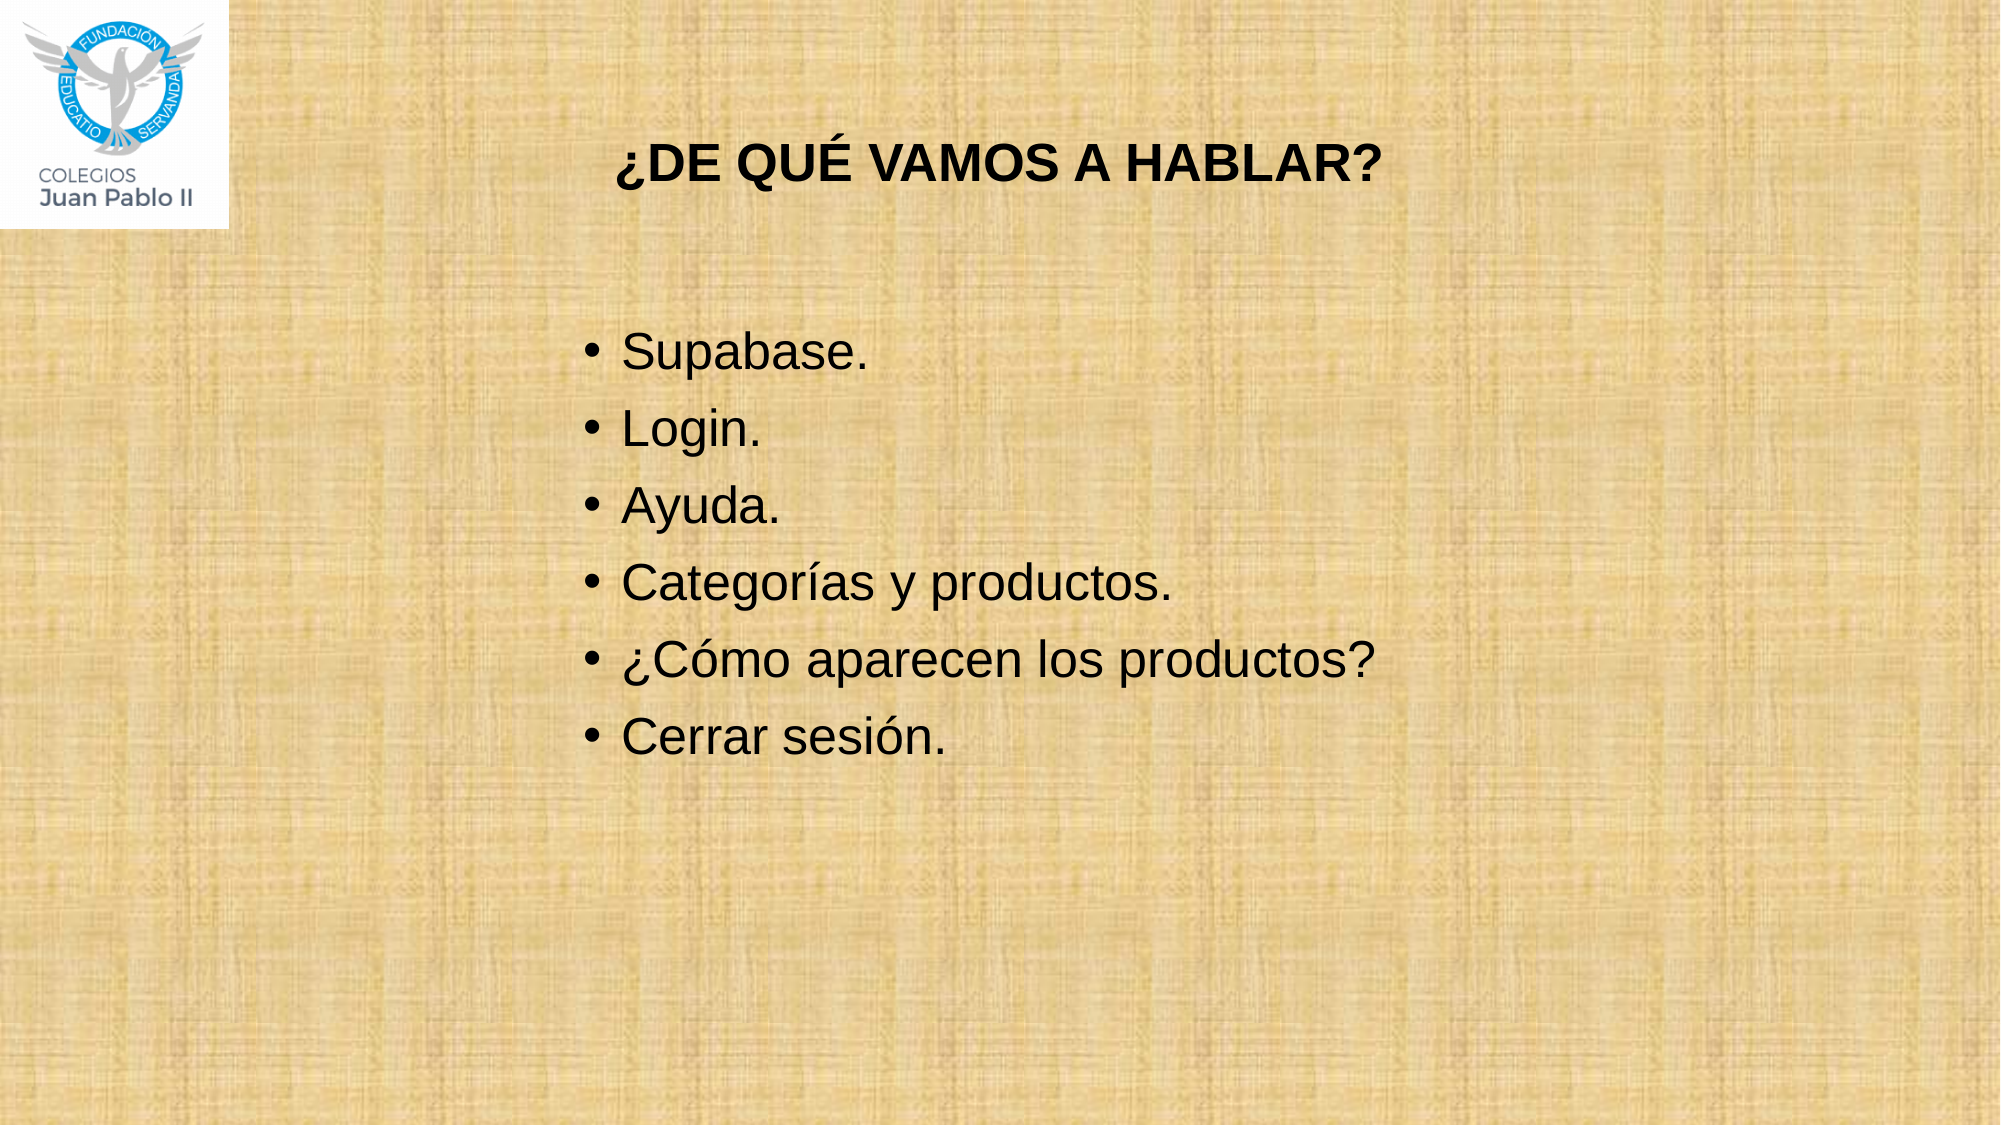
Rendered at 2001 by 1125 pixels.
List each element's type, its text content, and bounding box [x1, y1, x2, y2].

list Supabase. Login. Ayuda. Categorías y productos. ¿Cómo aparecen los productos? Cerrar sesión. [568, 317, 1432, 808]
picture [0, 0, 2001, 1125]
title ¿DE QUÉ VAMOS A HABLAR? [585, 100, 1415, 229]
